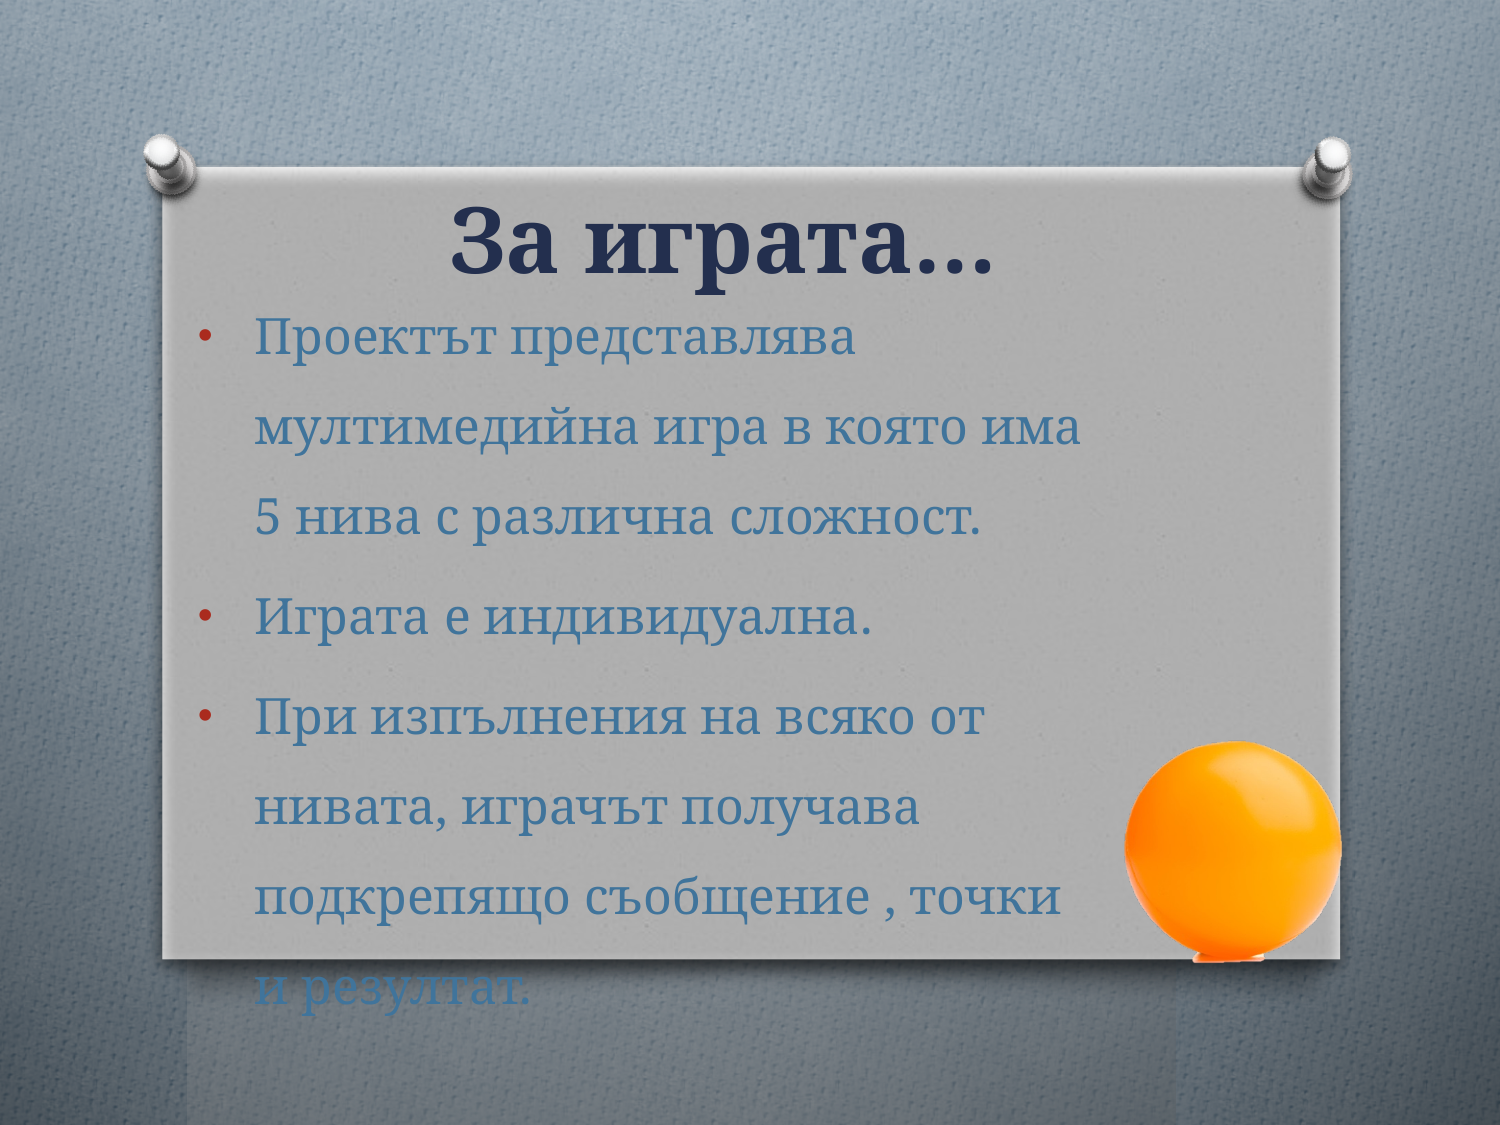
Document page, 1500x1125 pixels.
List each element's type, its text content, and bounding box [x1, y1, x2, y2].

picture [1092, 703, 1397, 983]
picture [112, 100, 235, 224]
title За играта… [253, 0, 1193, 300]
picture [1274, 109, 1396, 230]
subtitle Проектът представлява мултимедийна игра в която има 5 нива с различна сложност. Играта е индивидуална. При изпълнения на всяко от нивата, играчът получава подкрепящо съобщение , точки и резултат. [183, 267, 1121, 657]
